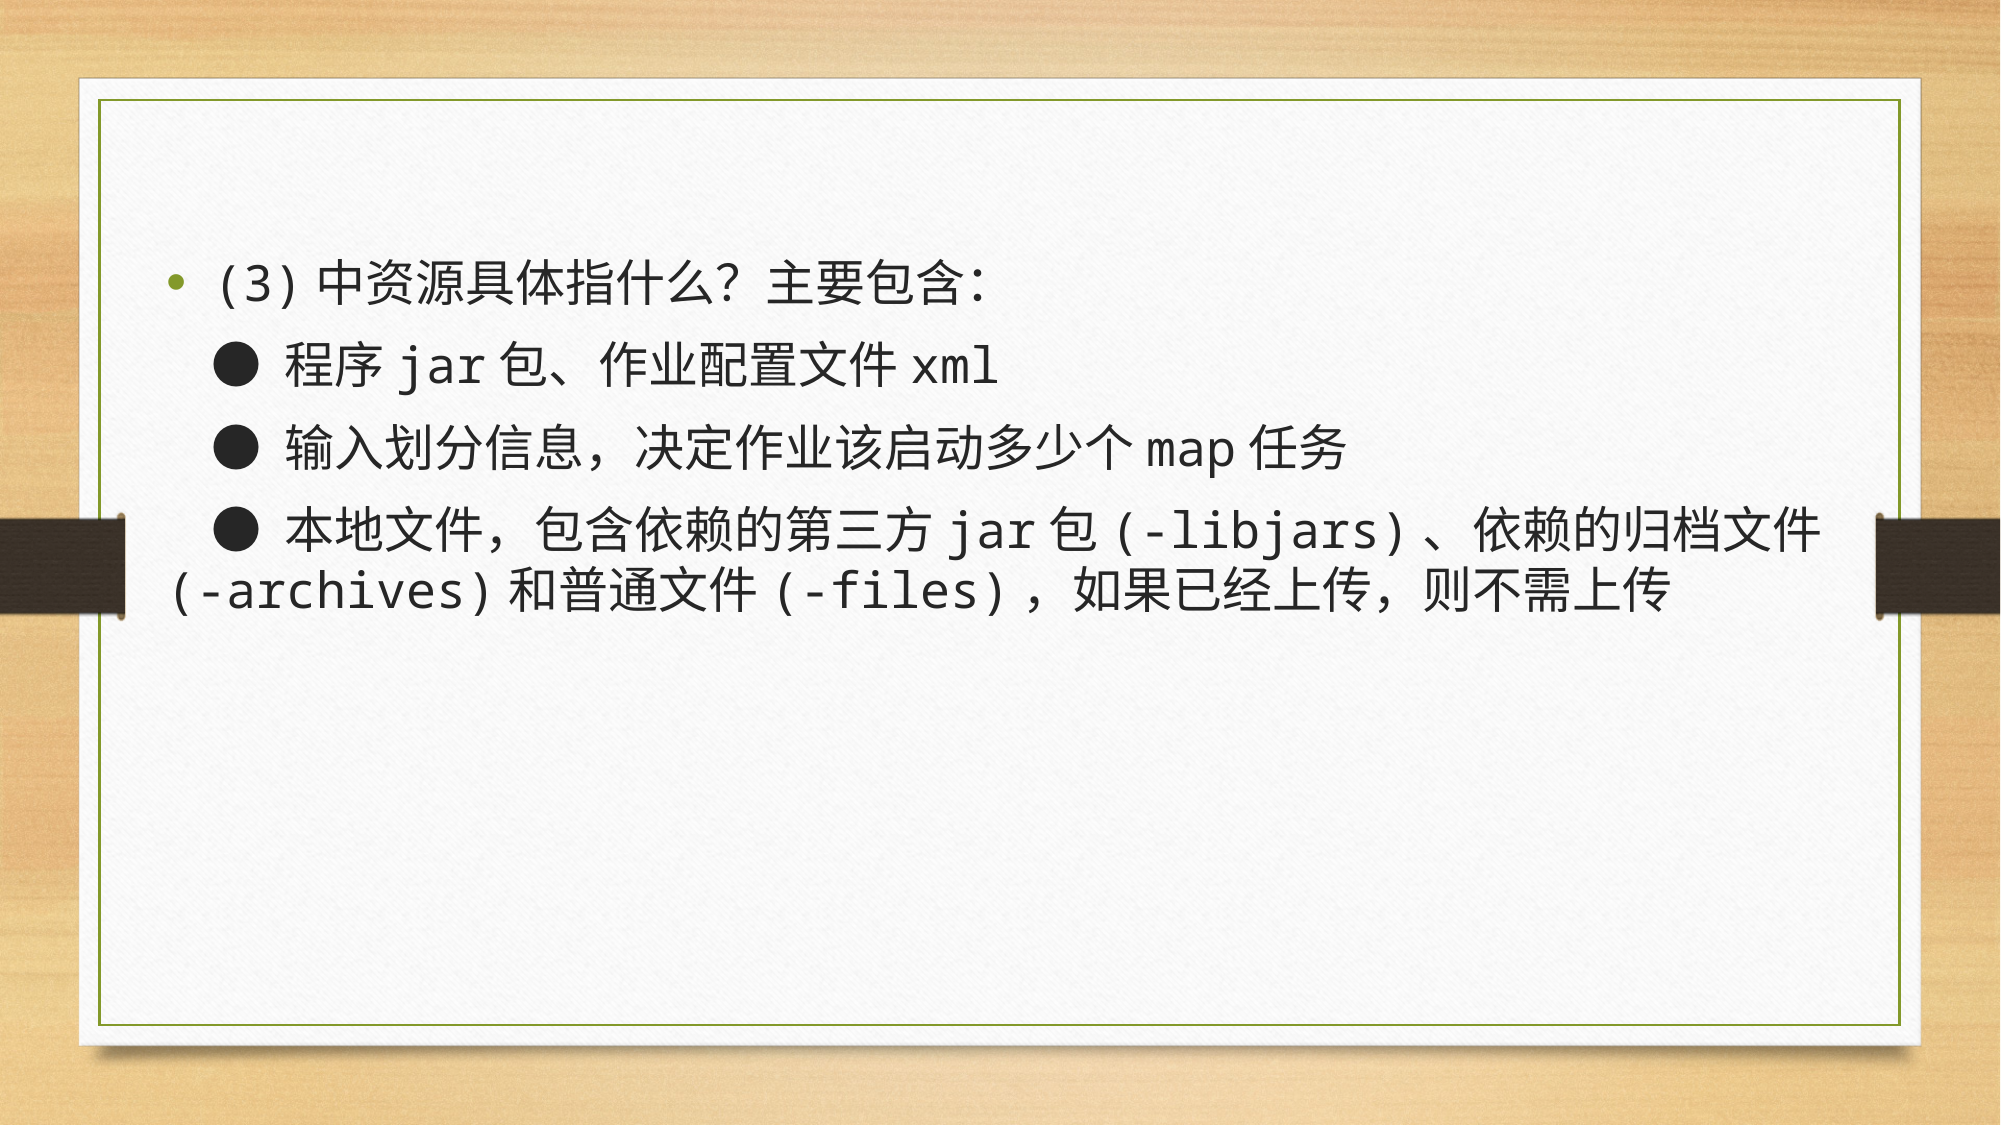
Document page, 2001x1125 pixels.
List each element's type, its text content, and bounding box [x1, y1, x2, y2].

picture [0, 0, 2001, 1125]
list (3)中资源具体指什么？主要包含： ● 程序jar包、作业配置文件xml ● 输入划分信息，决定作业该启动多少个map任务 ● 本地文件，包含依赖的第三方jar包(-libjars)、依赖的归档文件(-archives)和普通文件(-files)，如果已经上传，则不需上传 [151, 243, 1860, 964]
